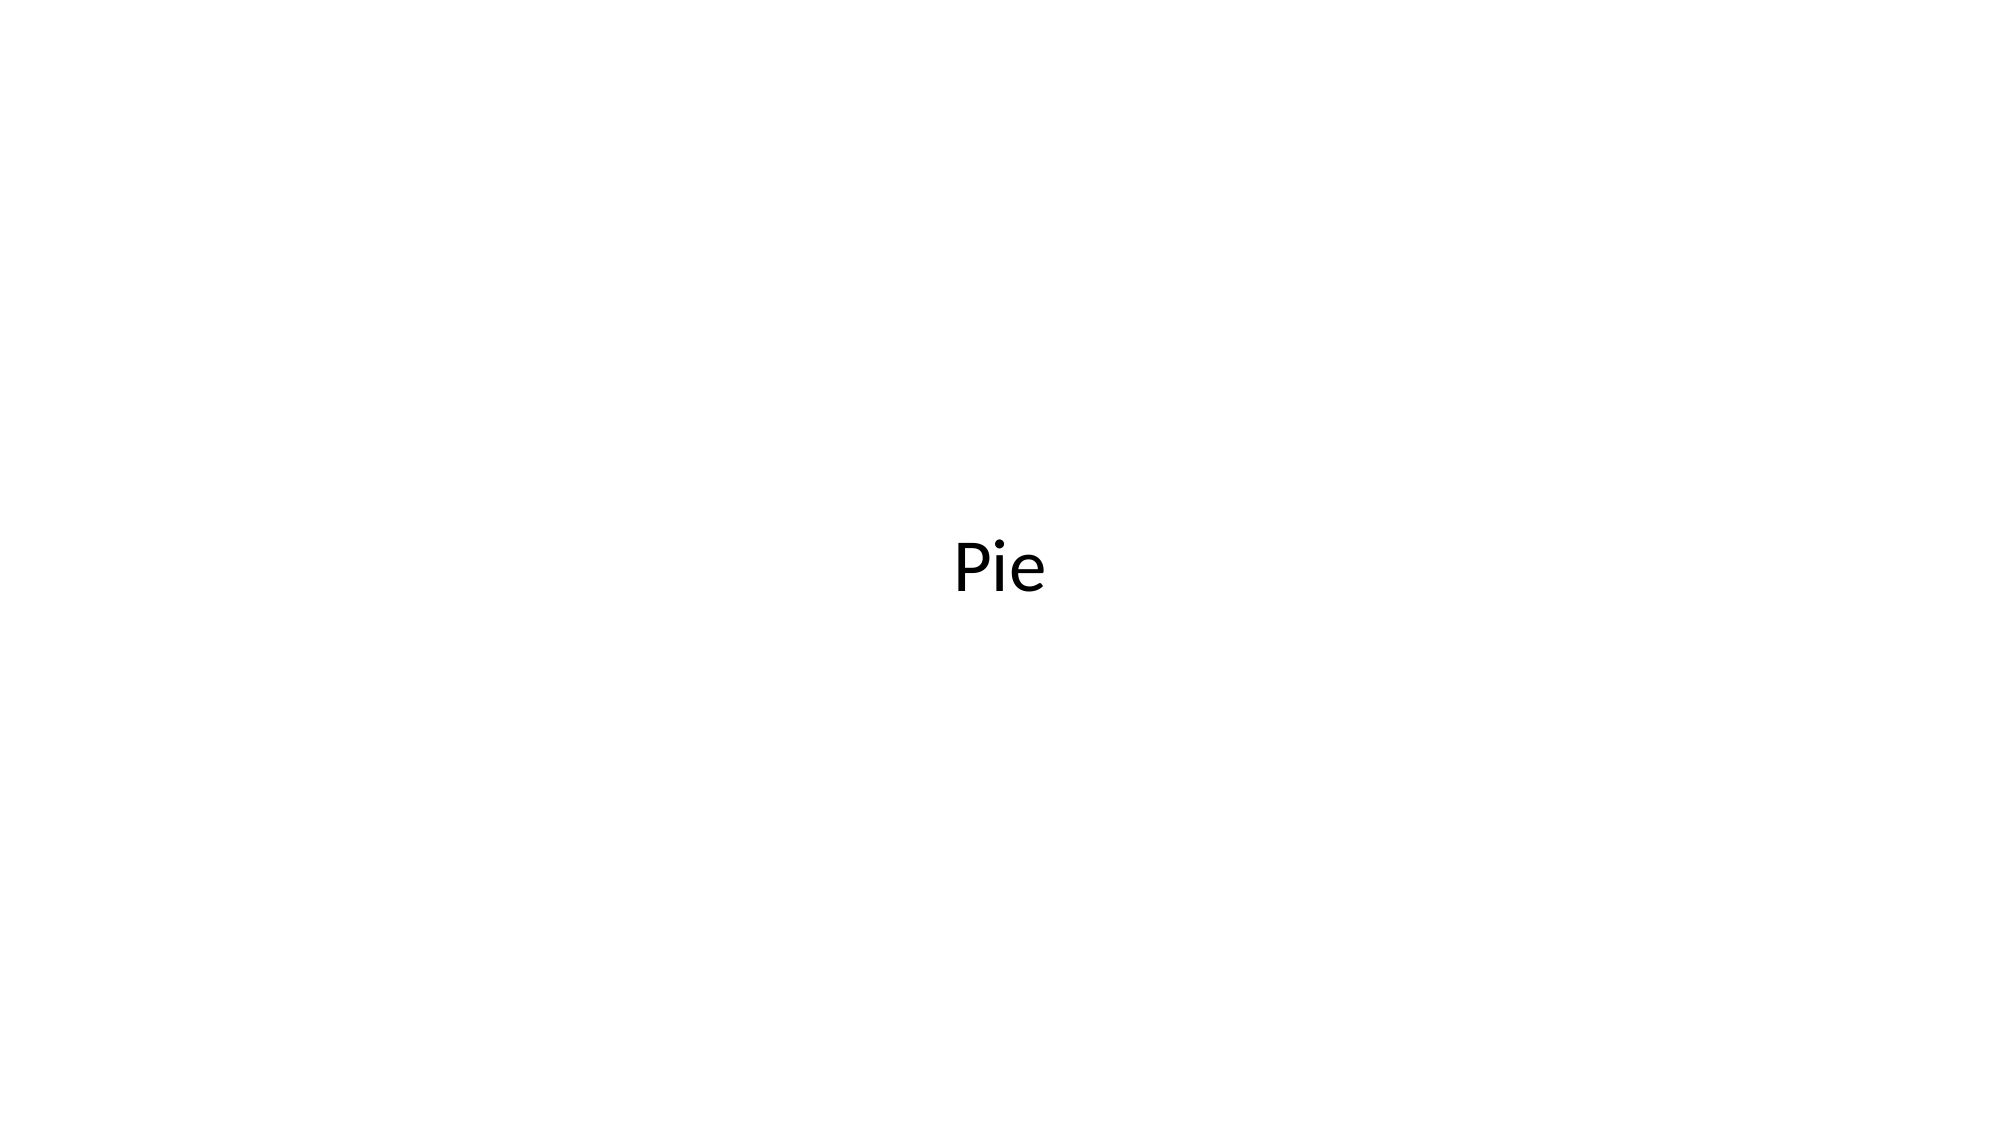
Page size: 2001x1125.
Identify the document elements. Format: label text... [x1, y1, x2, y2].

text_box Pie [0, 509, 2000, 615]
